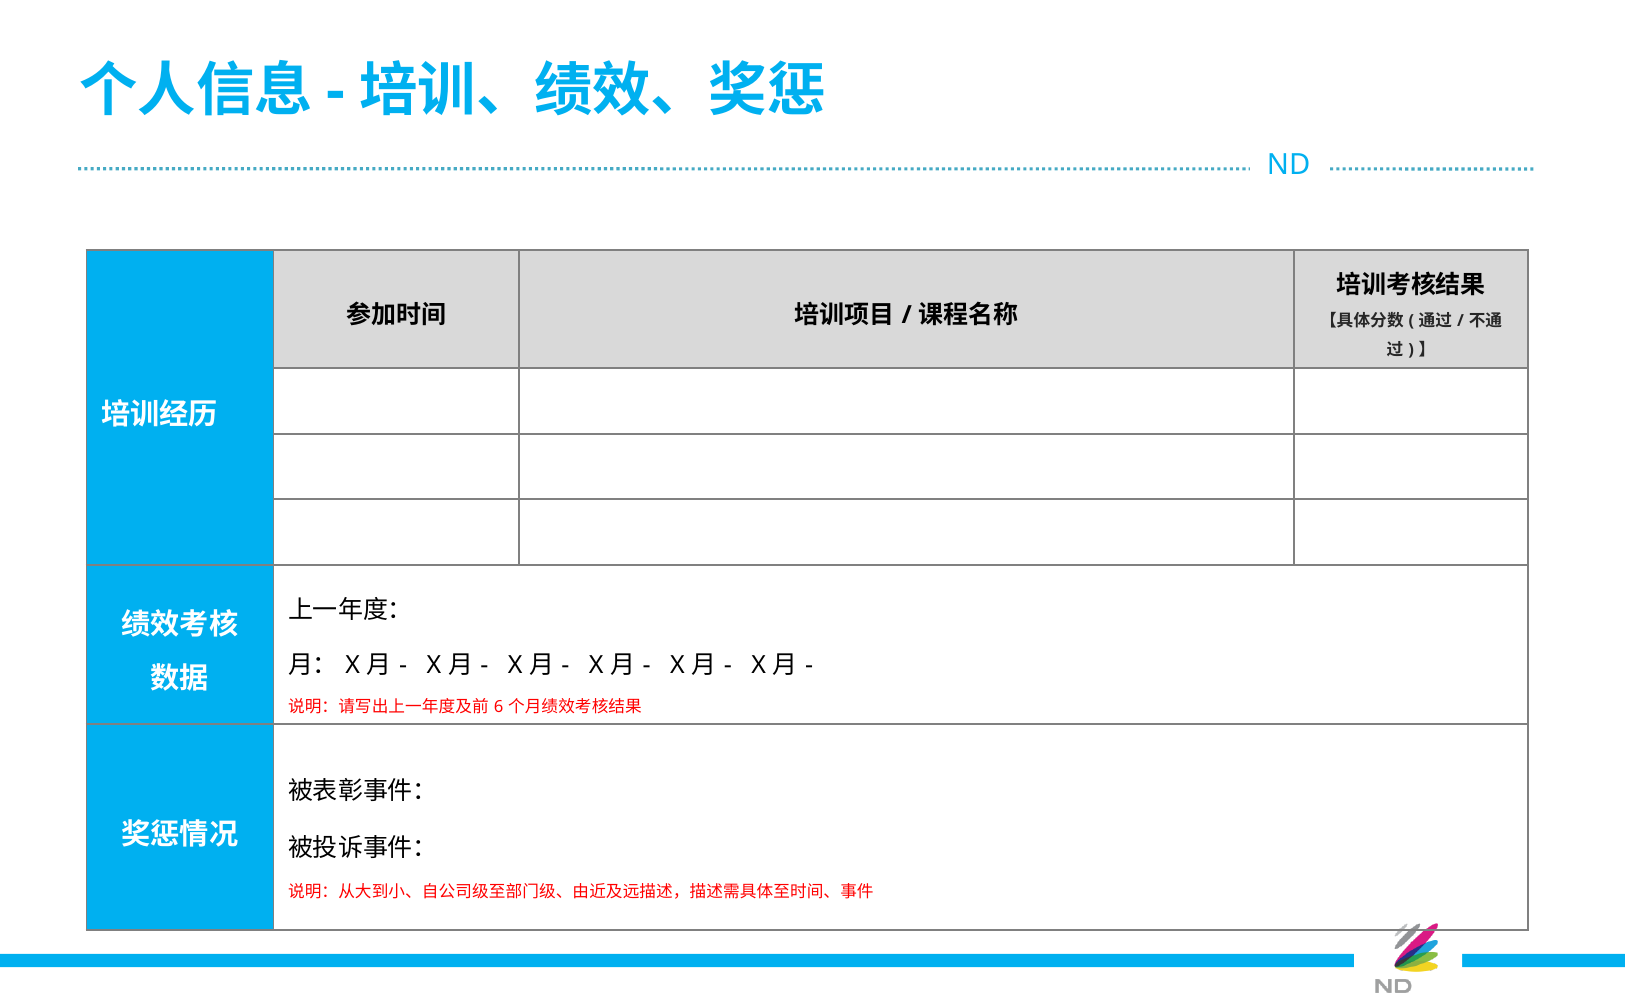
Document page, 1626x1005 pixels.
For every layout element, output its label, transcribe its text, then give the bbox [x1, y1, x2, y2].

table_cell 绩效考核 数据 [87, 566, 273, 723]
table_cell [1295, 369, 1527, 433]
table_cell 上一年度： 月：X月- X月- X月- X月- X月- X月- 说明：请写出上一年度及前6个月绩效考核结果 [274, 566, 1527, 723]
title 个人信息-培训、绩效、奖惩 [64, 55, 1528, 119]
slide_number [1450, 913, 1544, 959]
table_cell [520, 369, 1293, 433]
table_cell [520, 500, 1293, 564]
table_cell [1295, 500, 1527, 564]
table_cell 奖惩情况 [87, 725, 273, 929]
picture [1352, 931, 1461, 1005]
table_cell 被表彰事件： 被投诉事件： 说明：从大到小、自公司级至部门级、由近及远描述，描述需具体至时间、事件 [274, 725, 1527, 929]
table_header 培训考核结果 【具体分数(通过/不通过)】 [1295, 251, 1527, 367]
table_header 培训经历 [87, 251, 273, 564]
table_cell [520, 435, 1293, 498]
table_cell [274, 369, 518, 433]
table_header 参加时间 [274, 251, 518, 367]
table_cell [274, 435, 518, 498]
table_cell [274, 500, 518, 564]
table_cell [1295, 435, 1527, 498]
table_header 培训项目/课程名称 [520, 251, 1293, 367]
